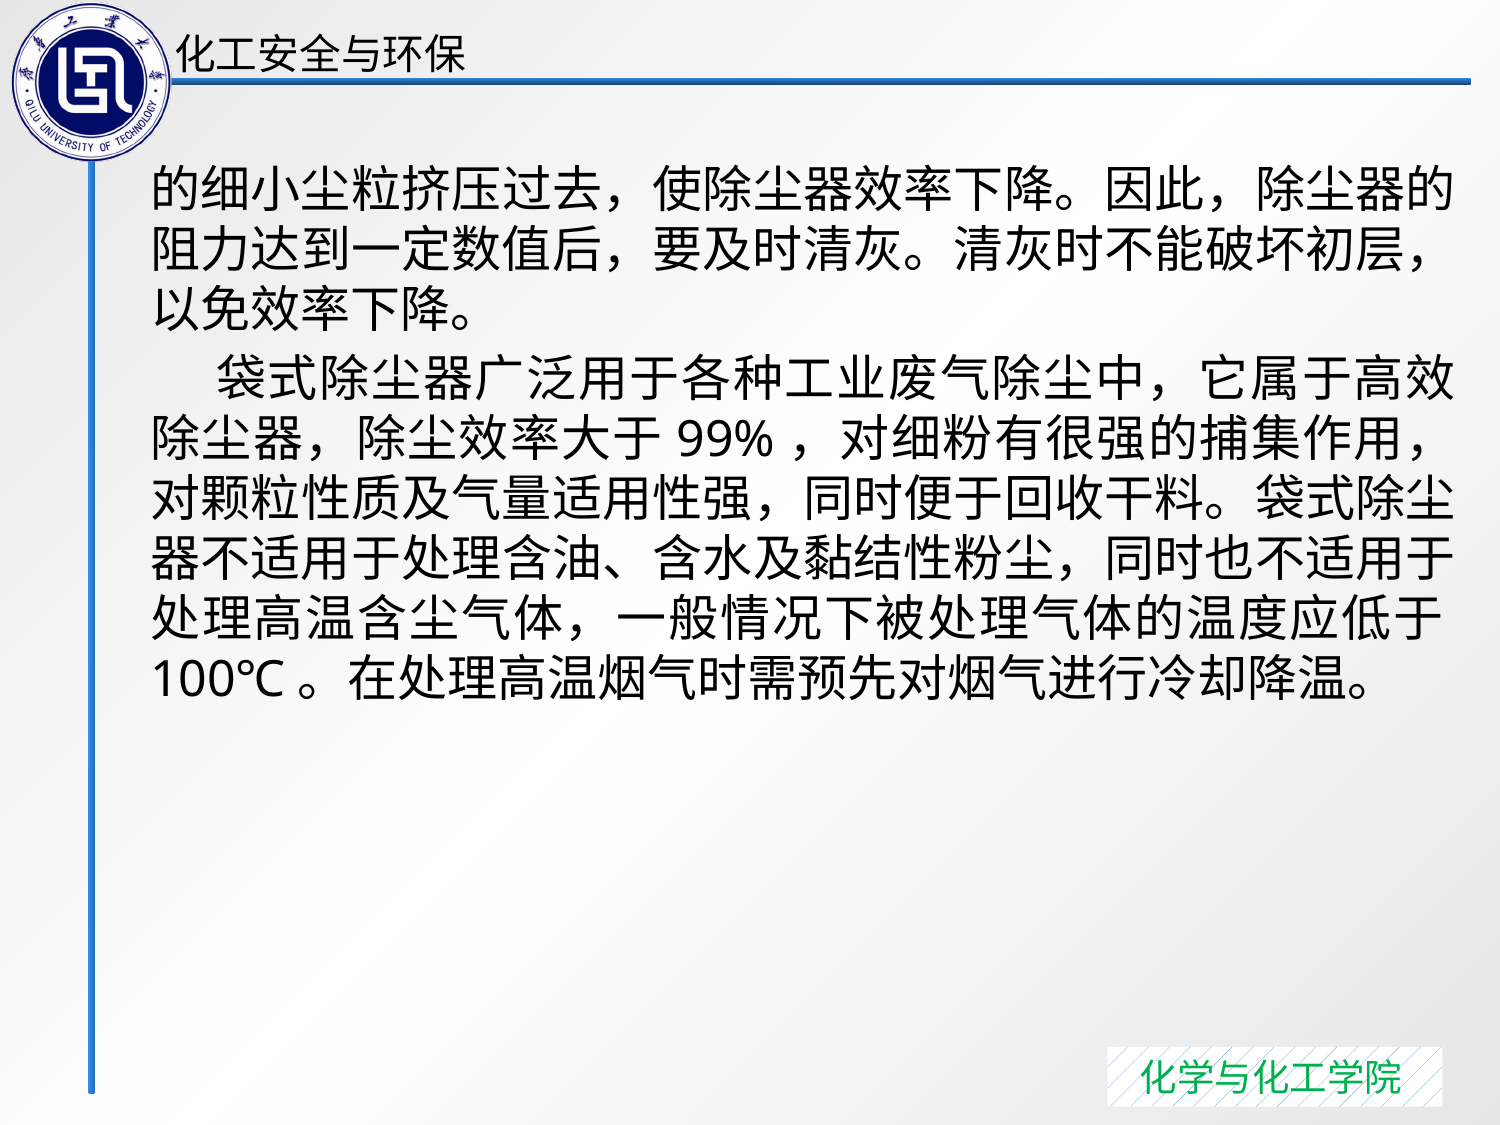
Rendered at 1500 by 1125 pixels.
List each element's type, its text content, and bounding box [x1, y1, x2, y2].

list 的细小尘粒挤压过去，使除尘器效率下降。因此，除尘器的阻力达到一定数值后，要及时清灰。清灰时不能破坏初层，以免效率下降。 袋式除尘器广泛用于各种工业废气除尘中，它属于高效除尘器，除尘效率大于99%，对细粉有很强的捕集作用，对颗粒性质及气量适用性强，同时便于回收干料。袋式除尘器不适用于处理含油、含水及黏结性粉尘，同时也不适用于处理高温含尘气体，一般情况下被处理气体的温度应低于100℃。在处理高温烟气时需预先对烟气进行冷却降温。 [135, 149, 1471, 1048]
picture [11, 2, 172, 162]
